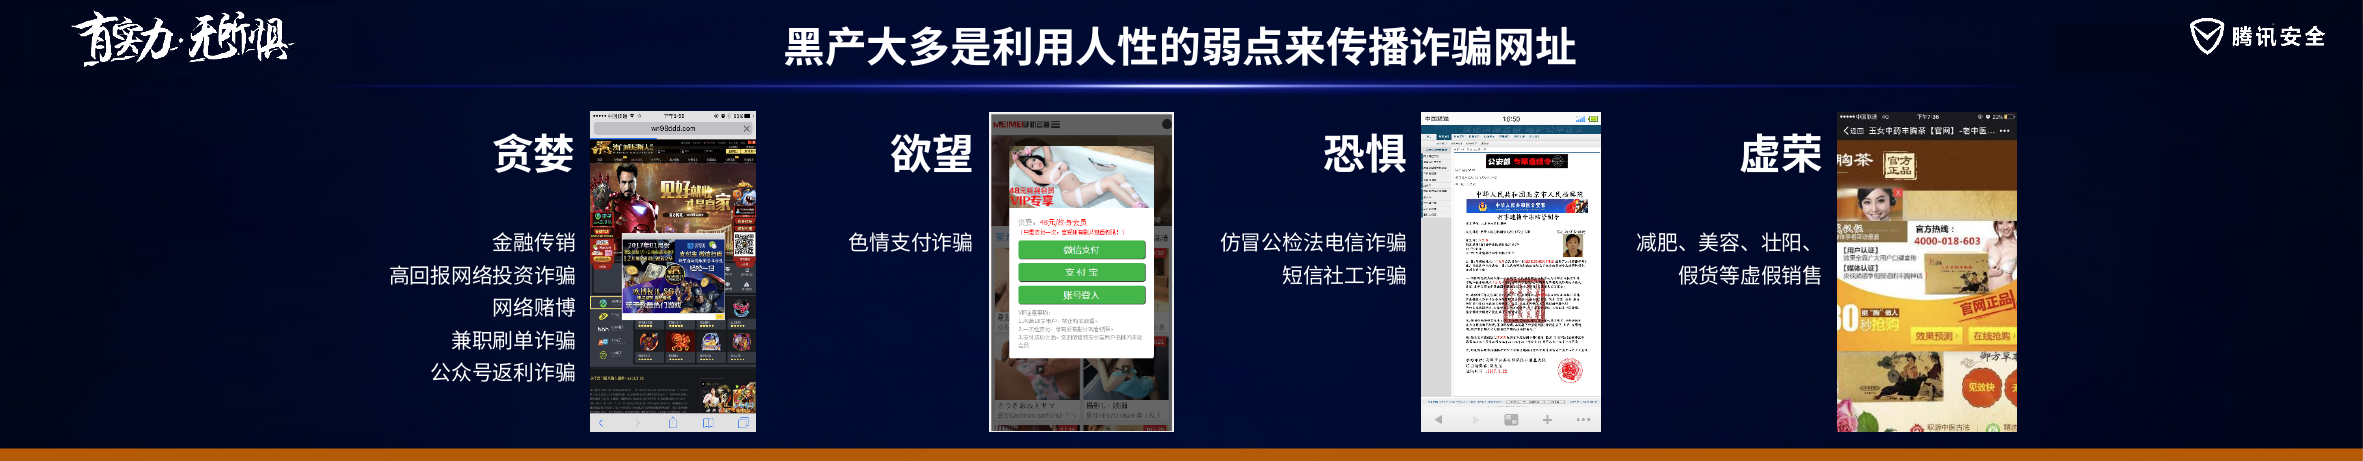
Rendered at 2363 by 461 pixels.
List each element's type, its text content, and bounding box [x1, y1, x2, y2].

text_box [768, 102, 1175, 432]
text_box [1613, 102, 2017, 432]
text_box 黑产大多是利用人性的弱点来传播诈骗网址 [589, 13, 1771, 78]
picture [0, 0, 2363, 461]
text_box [354, 102, 757, 432]
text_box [1186, 102, 1602, 432]
